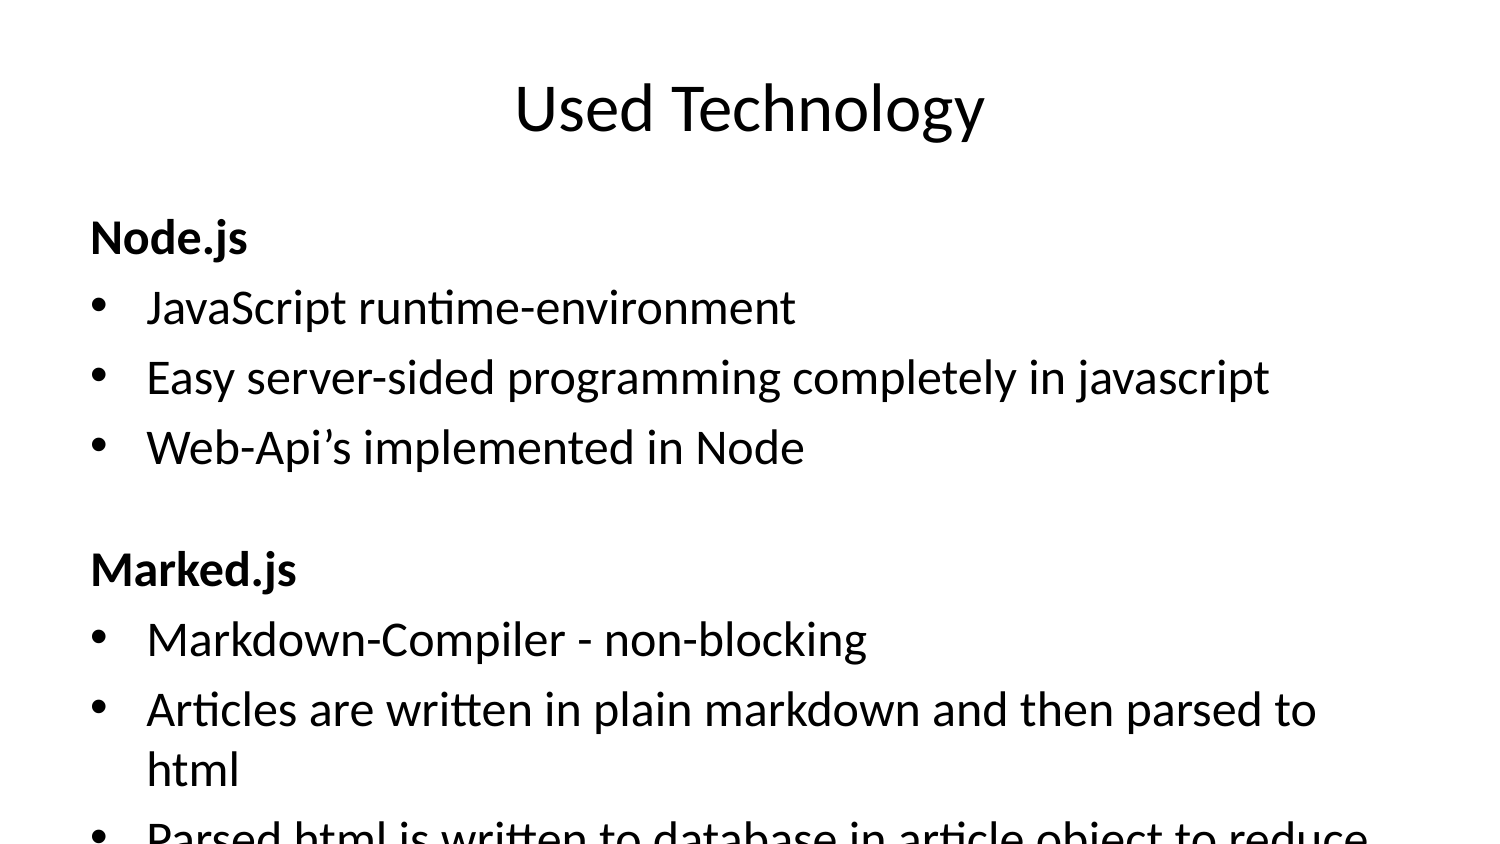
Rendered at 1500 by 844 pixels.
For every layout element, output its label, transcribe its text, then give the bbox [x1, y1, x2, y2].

title Used Technology [75, 33, 1425, 175]
list Node.js JavaScript runtime-environment Easy server-sided programming completely in javascript Web-Api’s implemented in Node Marked.js Markdown-Compiler - non-blocking Articles are written in plain markdown and then parsed to html Parsed html is written to database in article object to reduce loading times for client MongoDB and Mongoose MongoDB is a document-oriented database Every entry is just a JSON-Object Database consists of collections instead of tables like sql no defined columns besides for meta-data and the actual object Mongoose is used to write these objects in code Express.js Web-Server framework for node.js Easy syntax and helper-functions for implementing partial server-sided rendering with view-engines Easy syntax for modular routing Embedded JavaScript Templates (ejs) ejs is a view-engine used to create template-html files these templates can easily be filled, by passing data to the view with express this allows us to write the boilerplate html with header and footer once, and reuse it for all content-sites Slugify Slugify is a node.js module Allows creation of human-readable url’s for objects normaly referenced by id’s Creates a unique string based on the name of the object (title of article) for us to query Honorable Mentions JSDOM Implements the DOM inside of Node.js Dompurify Purifies the html parsed from marked Prevents RCE from inside script-tags Method-Override Allows us to use put / delete as method for forms WebCrawler are basically clicking through all the links on your website to index it in the search-engine Using a get-request to delete with an a tag / button is bad practice! could lead to deletion of entire db! [75, 196, 1425, 754]
